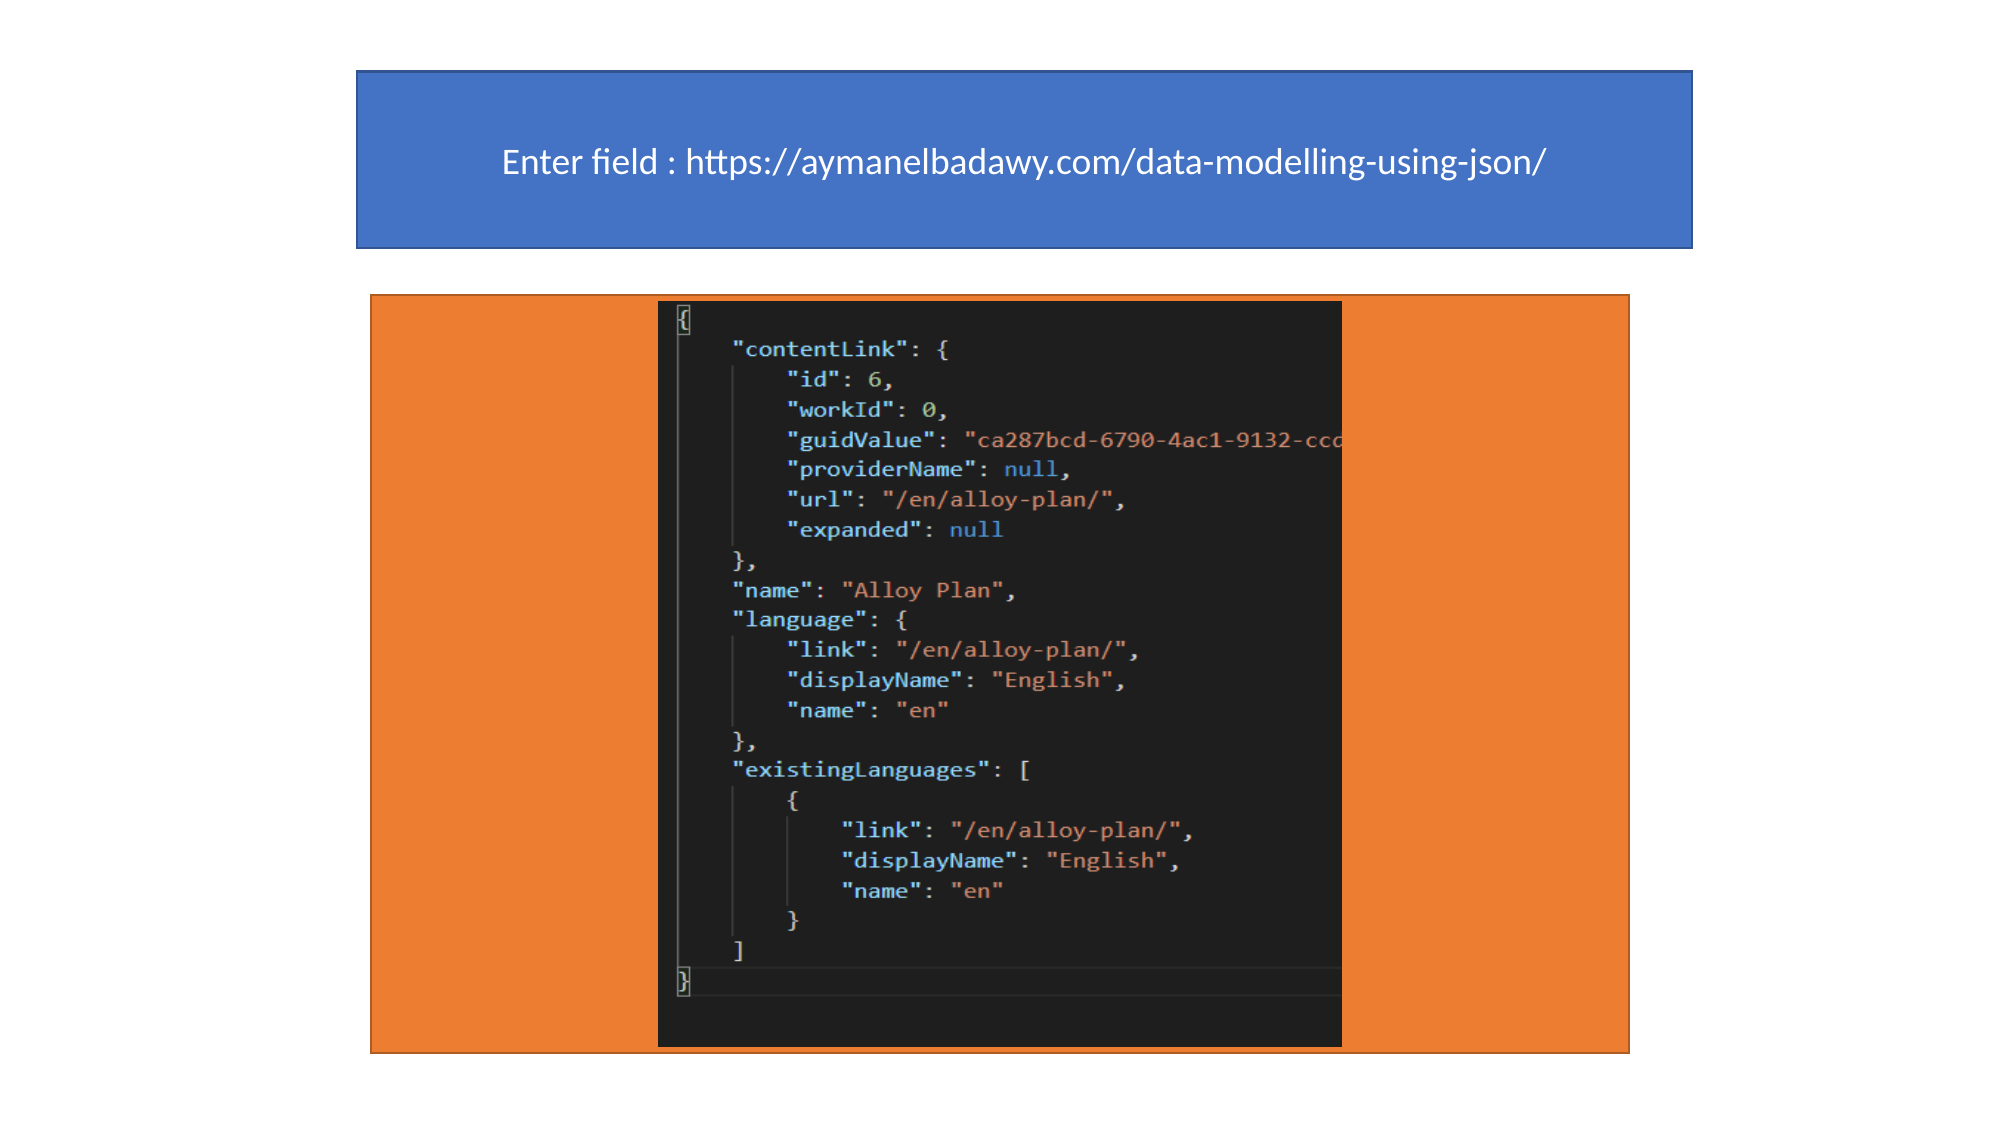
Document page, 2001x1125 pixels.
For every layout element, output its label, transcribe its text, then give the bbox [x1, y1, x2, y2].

text_box Display field: for example: [370, 294, 1630, 1054]
text_box Enter field : https://aymanelbadawy.com/data-modelling-using-json/ [356, 70, 1693, 249]
picture [658, 301, 1342, 1047]
